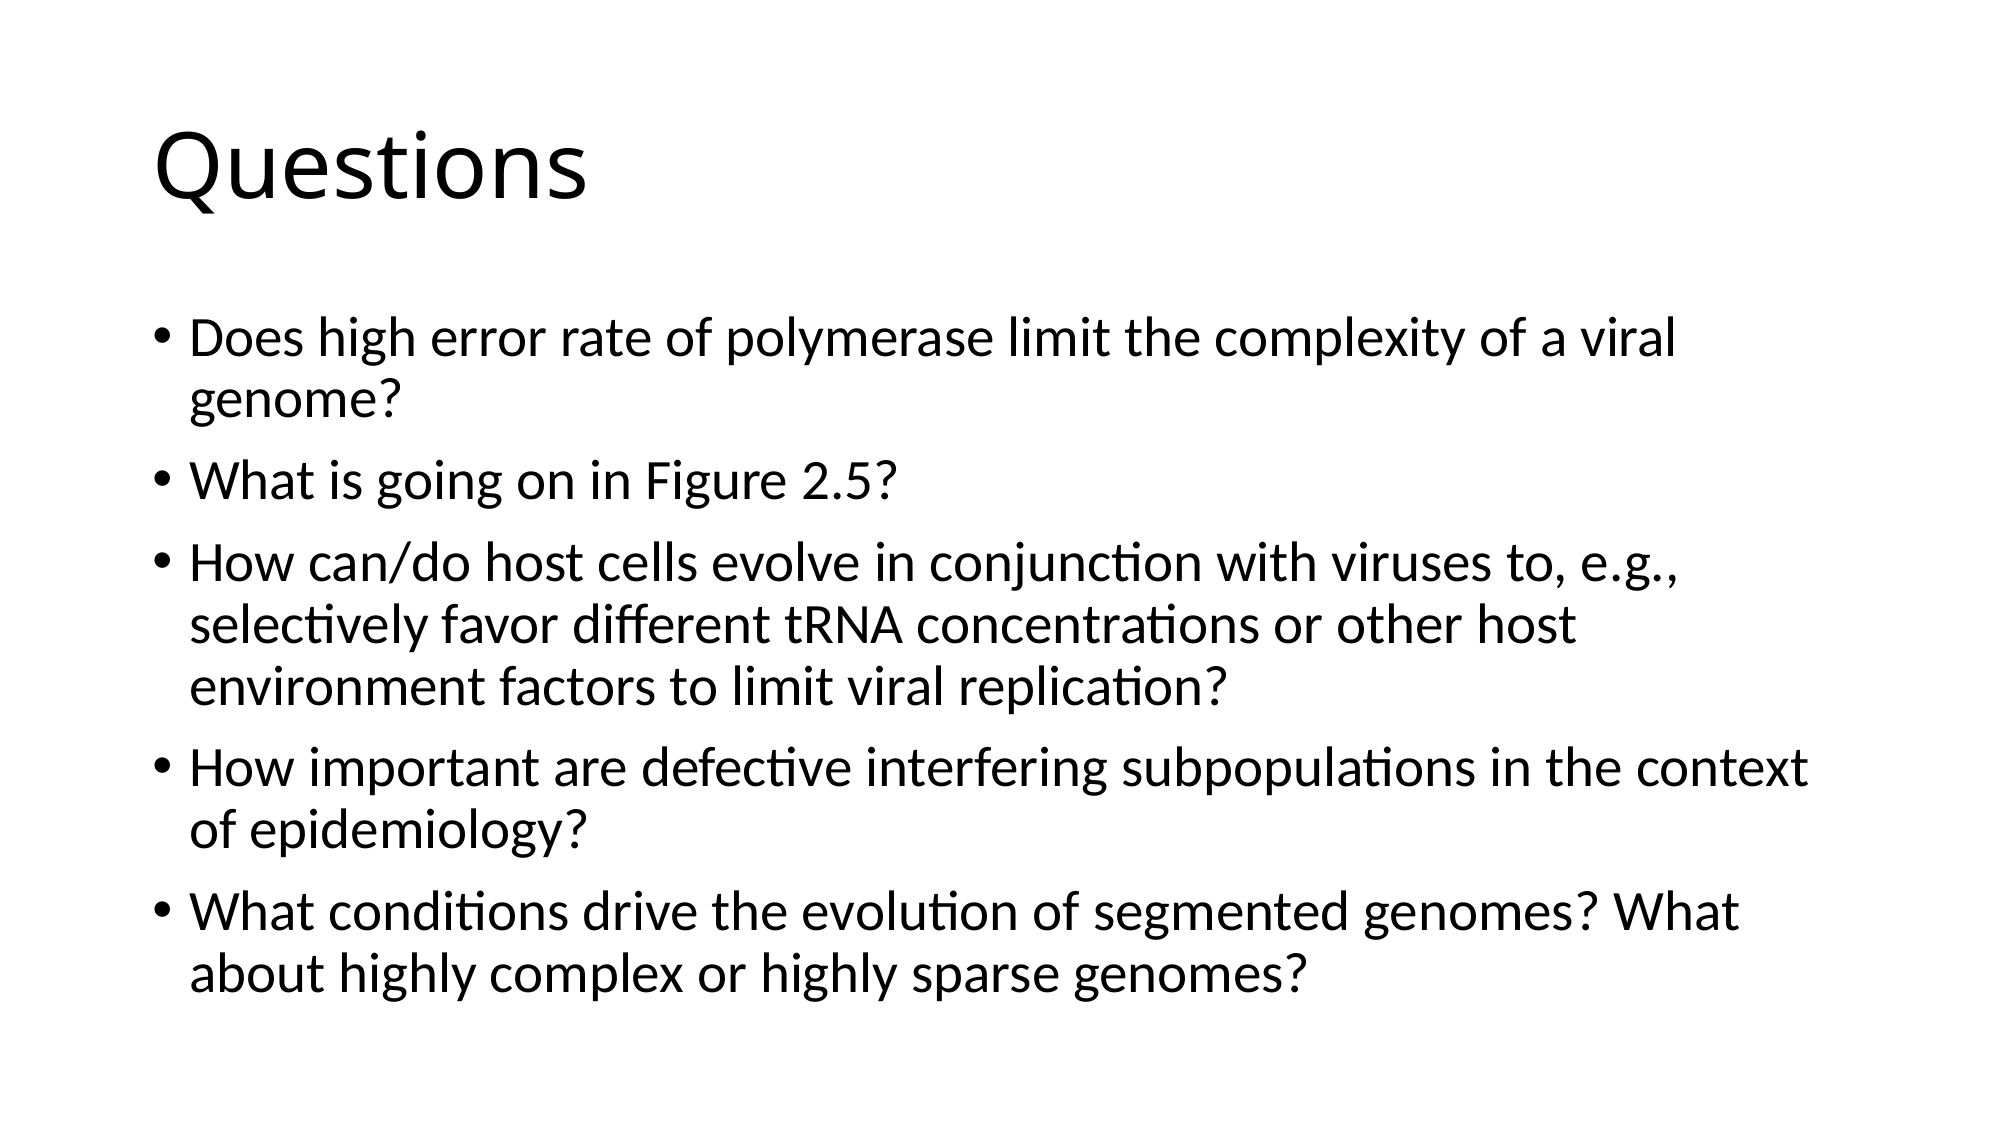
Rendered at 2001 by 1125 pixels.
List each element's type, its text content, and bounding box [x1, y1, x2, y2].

list Does high error rate of polymerase limit the complexity of a viral genome? What is going on in Figure 2.5? How can/do host cells evolve in conjunction with viruses to, e.g., selectively favor different tRNA concentrations or other host environment factors to limit viral replication? How important are defective interfering subpopulations in the context of epidemiology? What conditions drive the evolution of segmented genomes? What about highly complex or highly sparse genomes? [137, 299, 1863, 1014]
title Questions [137, 59, 1863, 278]
